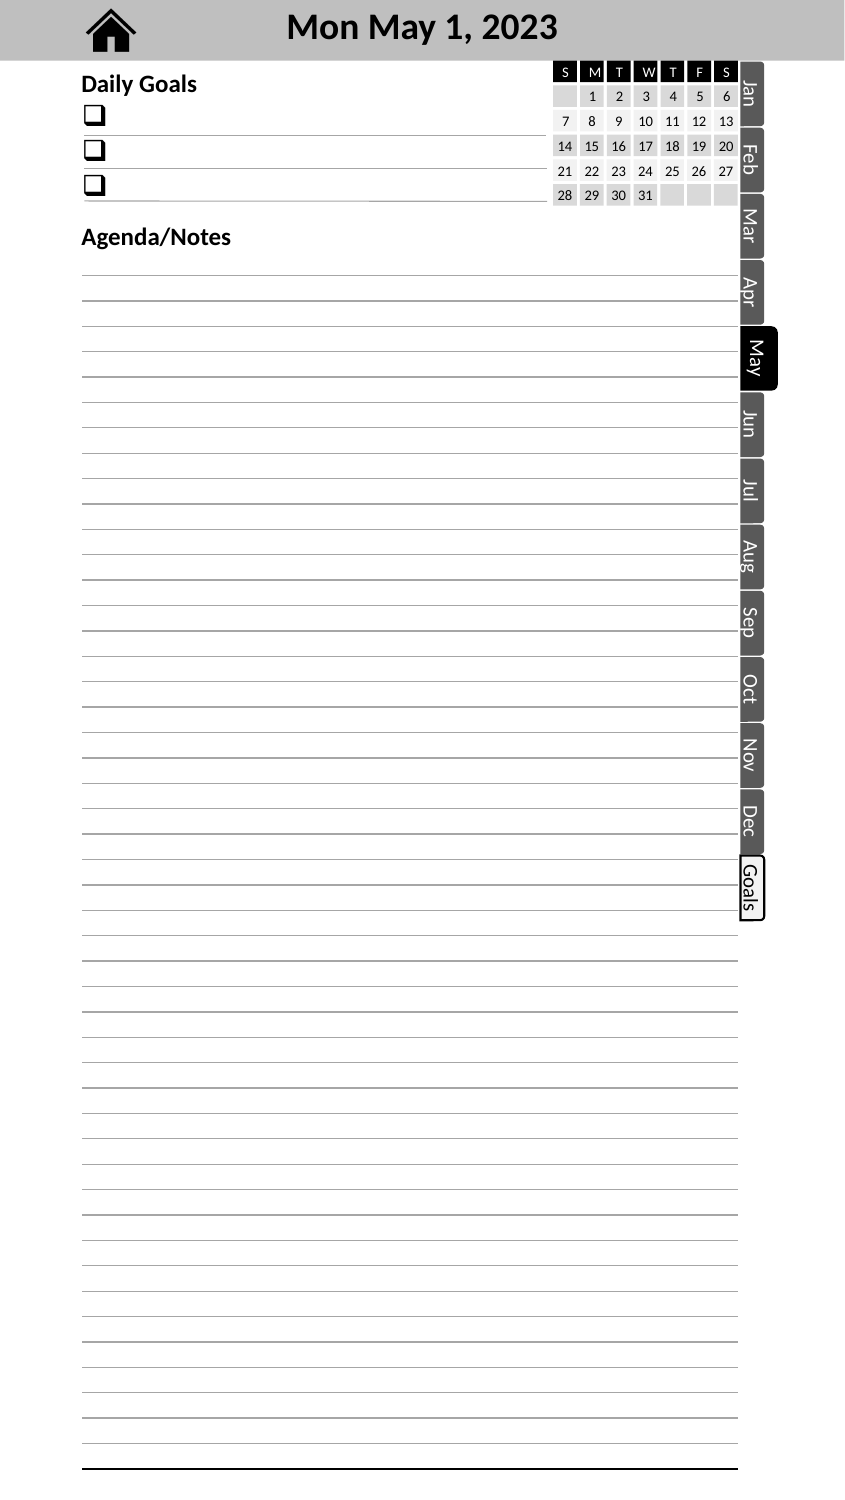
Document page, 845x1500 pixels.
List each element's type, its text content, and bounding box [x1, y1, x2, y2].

picture [82, 1, 140, 59]
list Mon May 1, 2023 [190, 0, 655, 61]
